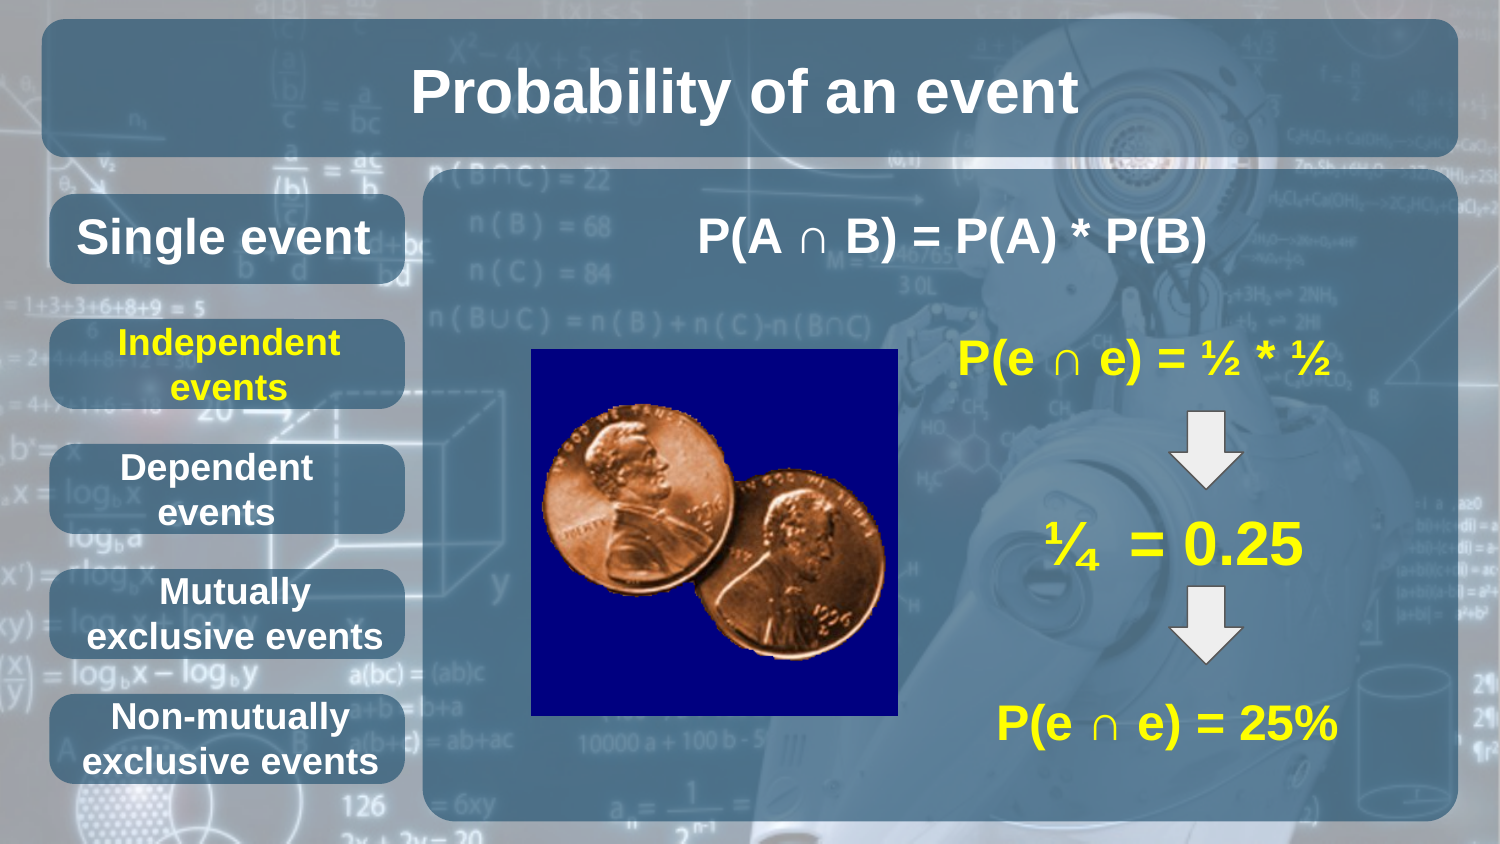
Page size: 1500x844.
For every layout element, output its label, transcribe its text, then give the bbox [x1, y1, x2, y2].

picture [0, 0, 1500, 844]
text_box Dependent events [59, 427, 374, 534]
text_box ¼ = 0.25 [950, 488, 1398, 612]
text_box P(e ∩ e) = ½ * ½ [885, 310, 1419, 434]
text_box Mutually exclusive events [59, 552, 411, 647]
text_box Non-mutually exclusive events [47, 677, 415, 772]
text_box [1168, 586, 1244, 665]
text_box P(e ∩ e) = 25% [917, 675, 1419, 799]
list P(A ∩ B) = P(A) * P(B) [487, 179, 1419, 799]
text_box Probability of an event [58, 25, 1431, 152]
text_box Independent events [72, 302, 387, 409]
text_box [1168, 411, 1244, 490]
text_box Single event [34, 189, 414, 284]
